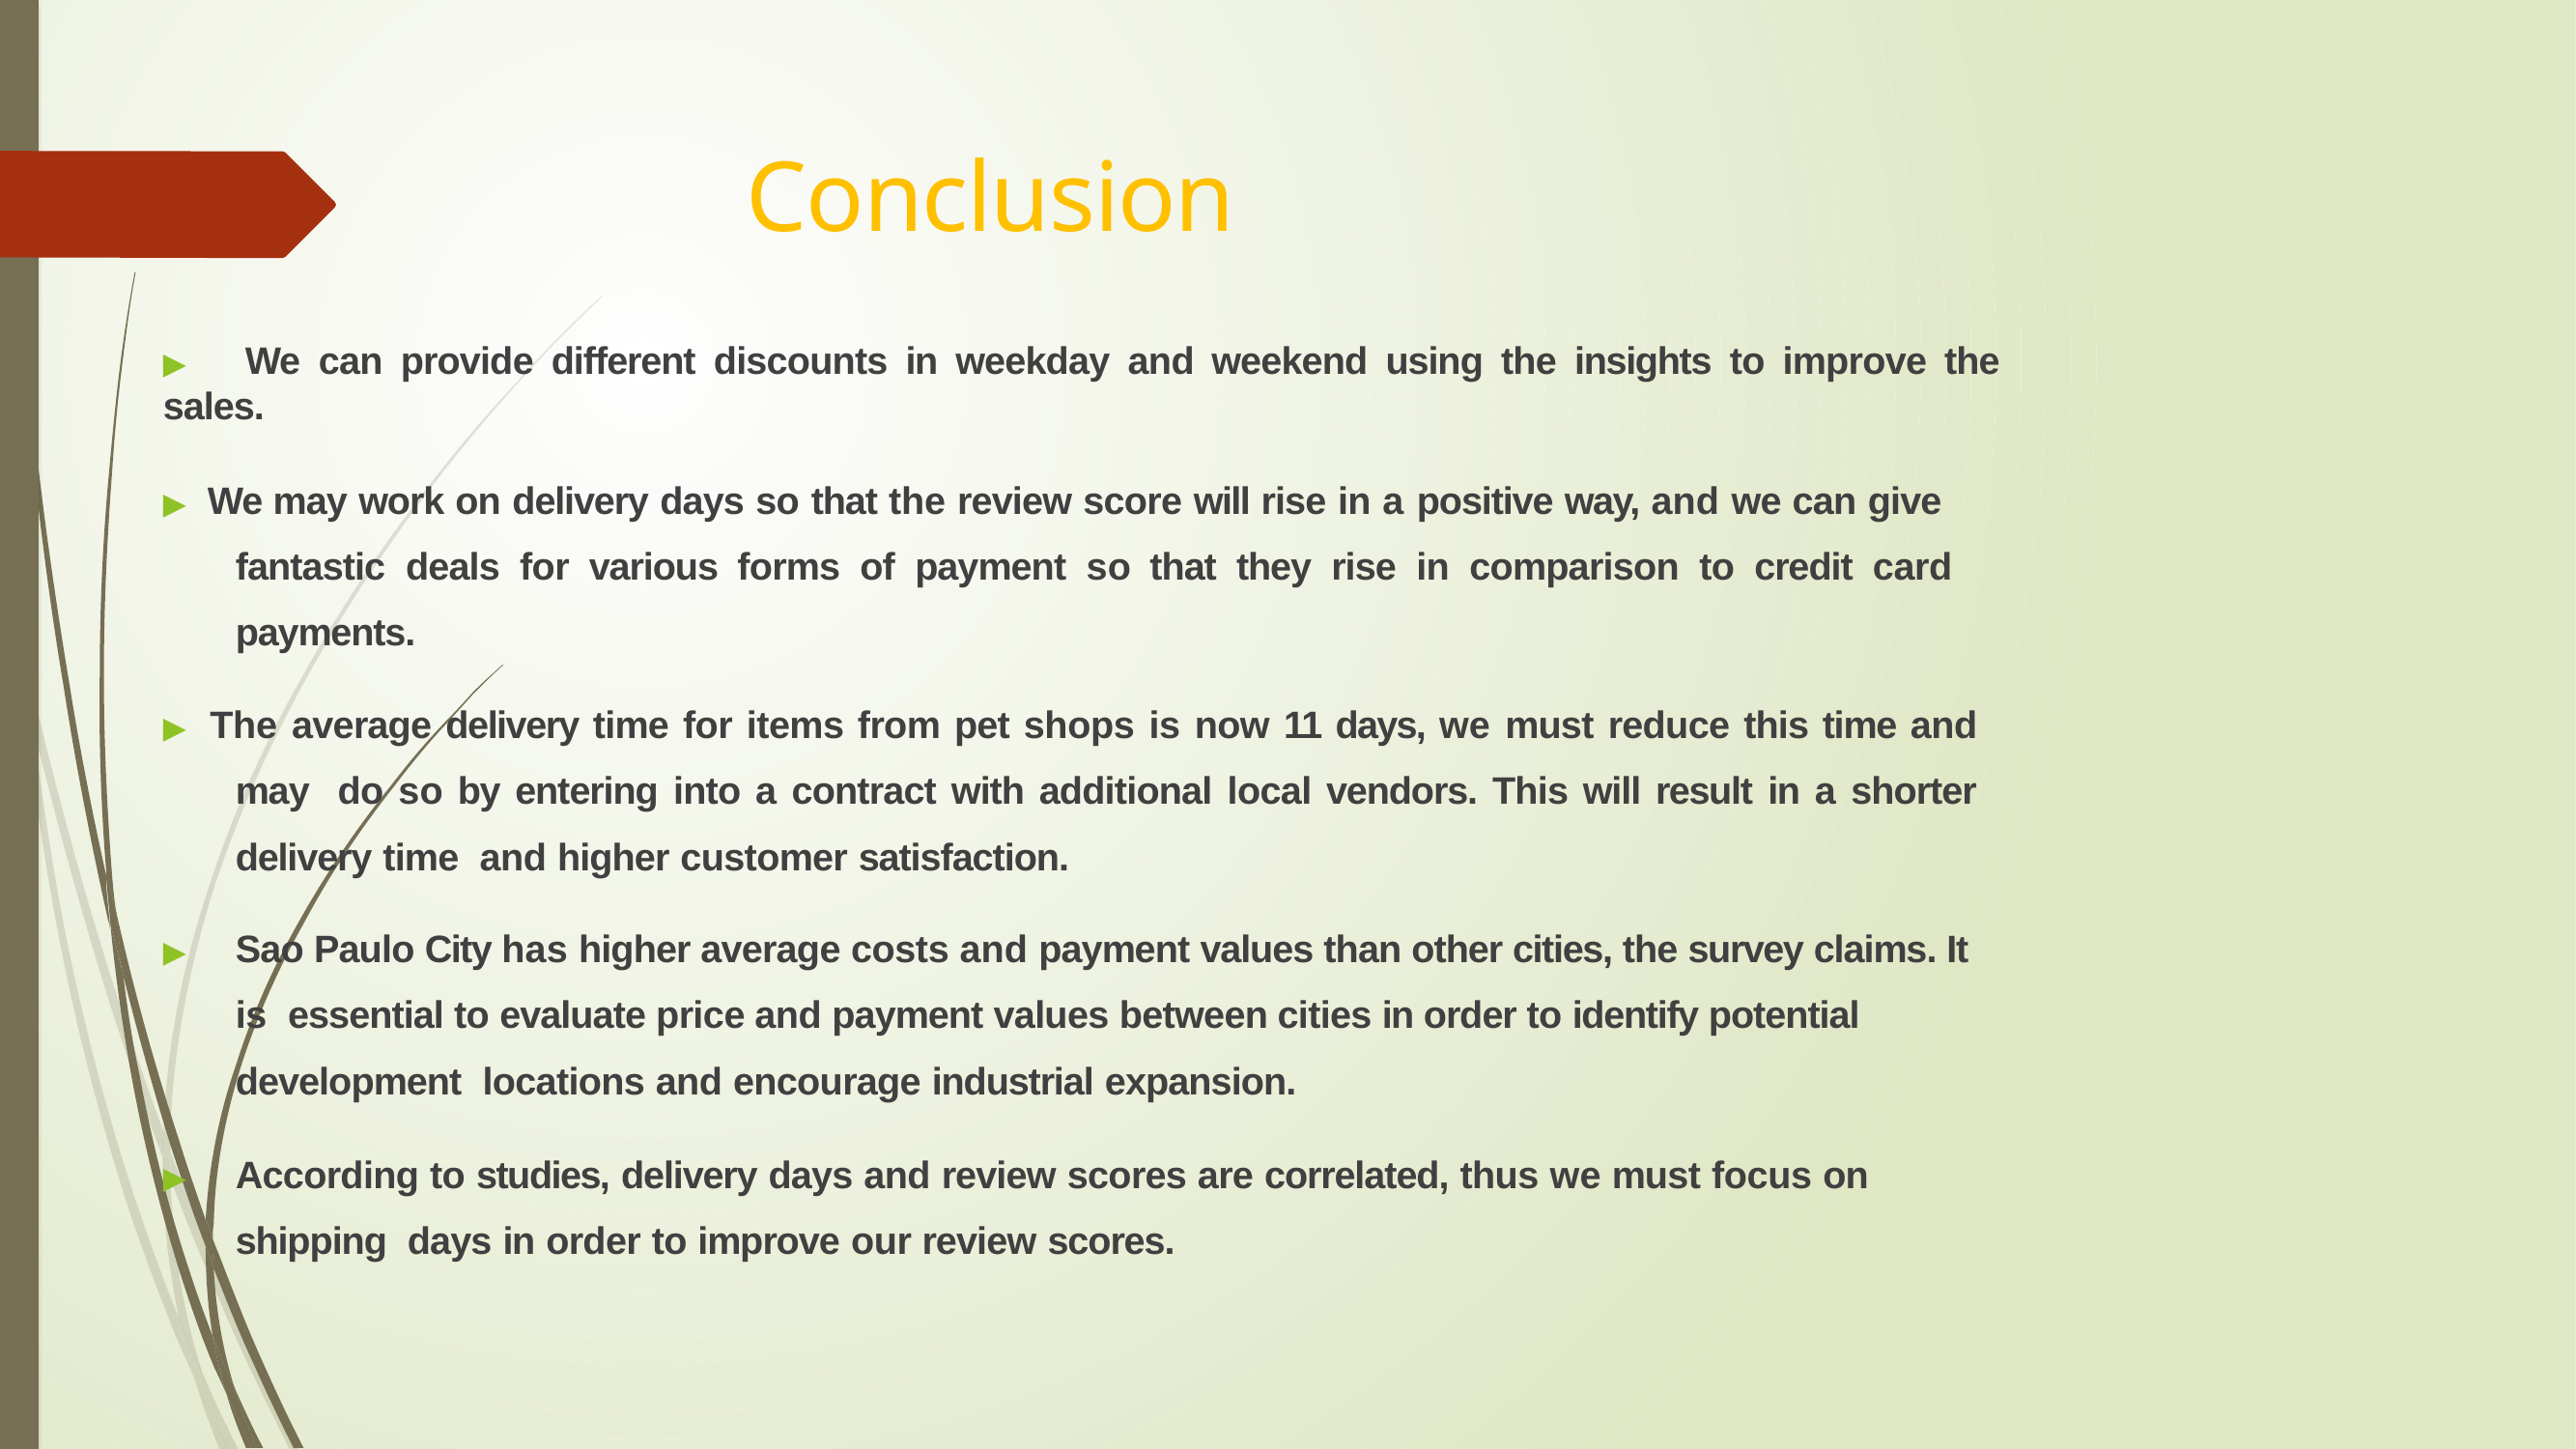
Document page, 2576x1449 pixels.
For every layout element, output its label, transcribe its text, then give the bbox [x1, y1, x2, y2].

text_box ▶ We can provide different discounts in weekday and weekend using the insights to improve the sales. ▶ We may work on delivery days so that the review score will rise in a positive way, and we can give fantastic deals for various forms of payment so that they rise in comparison to credit card payments. ▶ The average delivery time for items from pet shops is now 11 days, we must reduce this time and may do so by entering into a contract with additional local vendors. This will result in a shorter delivery time and higher customer satisfaction. ▶ Sao Paulo City has higher average costs and payment values than other cities, the survey claims. It is essential to evaluate price and payment values between cities in order to identify potential development locations and encourage industrial expansion. ▶ According to studies, delivery days and review scores are correlated, thus we must focus on shipping days in order to improve our review scores. [160, 333, 2000, 1263]
title Conclusion [744, 132, 1313, 333]
